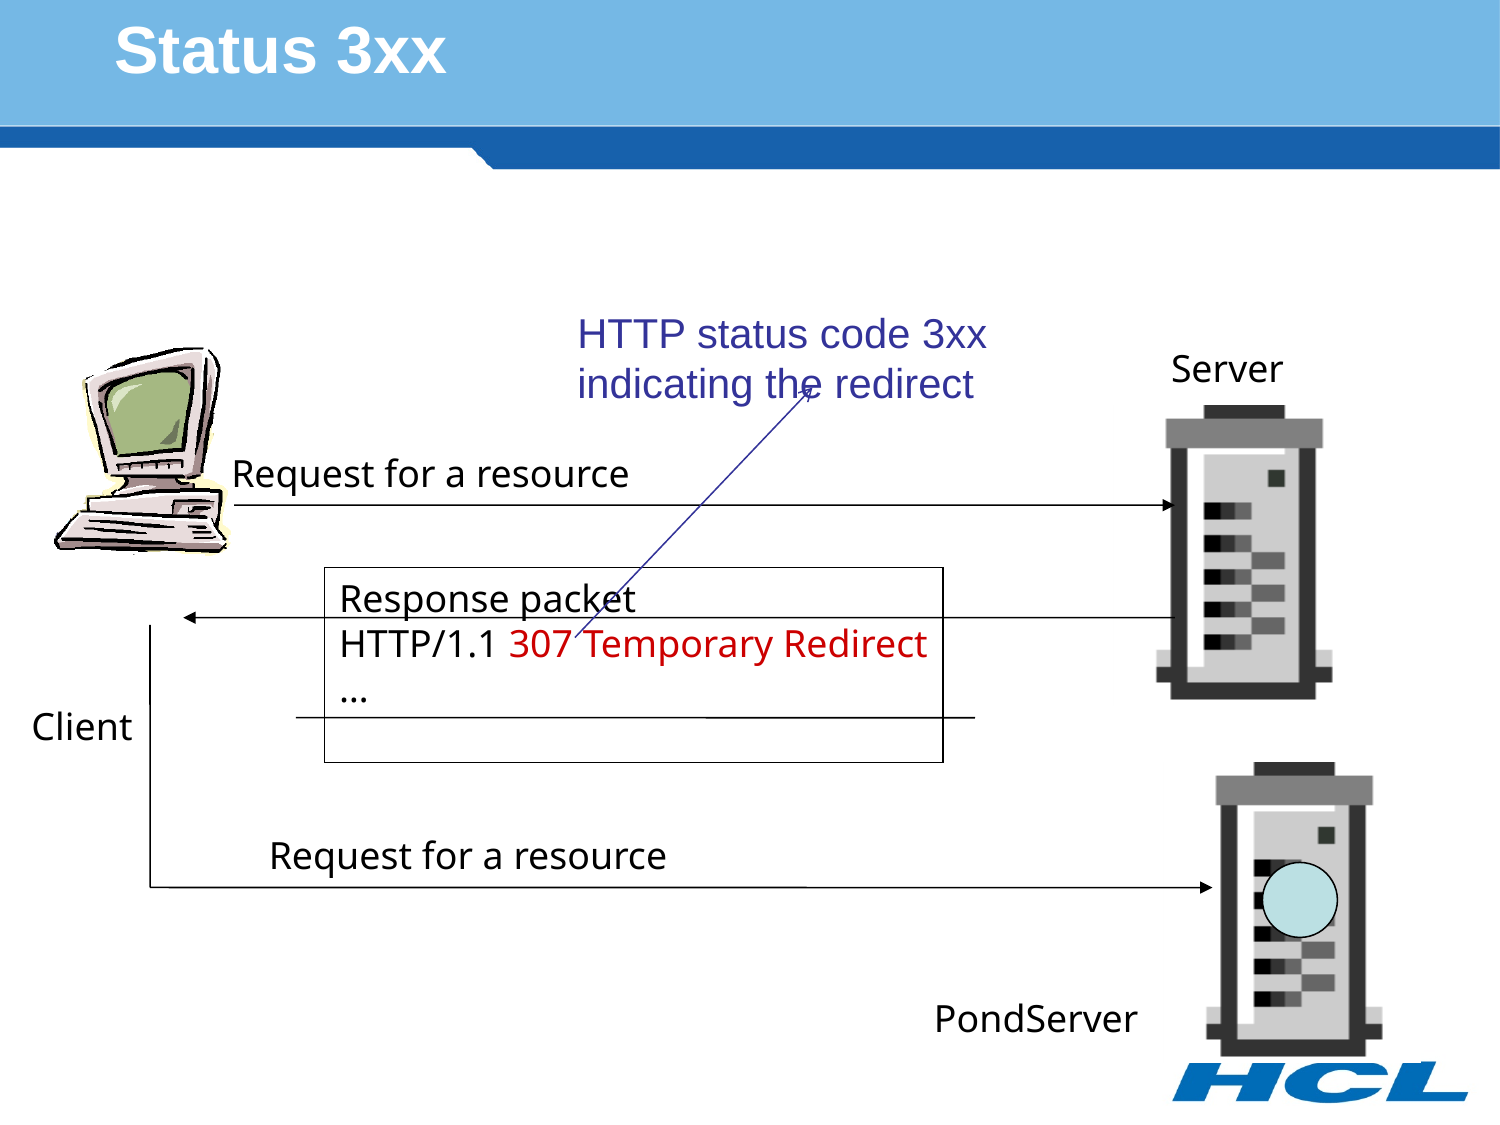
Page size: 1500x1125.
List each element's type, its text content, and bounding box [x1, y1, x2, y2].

text_box Server [1156, 337, 1299, 398]
text_box PondServer [919, 987, 1154, 1048]
picture [1140, 762, 1500, 1109]
text_box HTTP status code 3xx indicating the redirect [562, 299, 1090, 415]
picture [53, 342, 234, 556]
text_box Response packet HTTP/1.1 307 Temporary Redirect … [324, 567, 944, 717]
text_box Client [16, 695, 148, 755]
text_box Status 3xx [99, 0, 1375, 150]
text_box Request for a resource [254, 824, 683, 885]
picture [1112, 404, 1371, 706]
text_box [183, 611, 324, 624]
text_box Response packet HTTP/1.1 307 Temporary Redirect … [324, 718, 944, 763]
picture [0, 0, 1500, 188]
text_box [574, 387, 813, 638]
text_box Request for a resource [238, 442, 569, 503]
